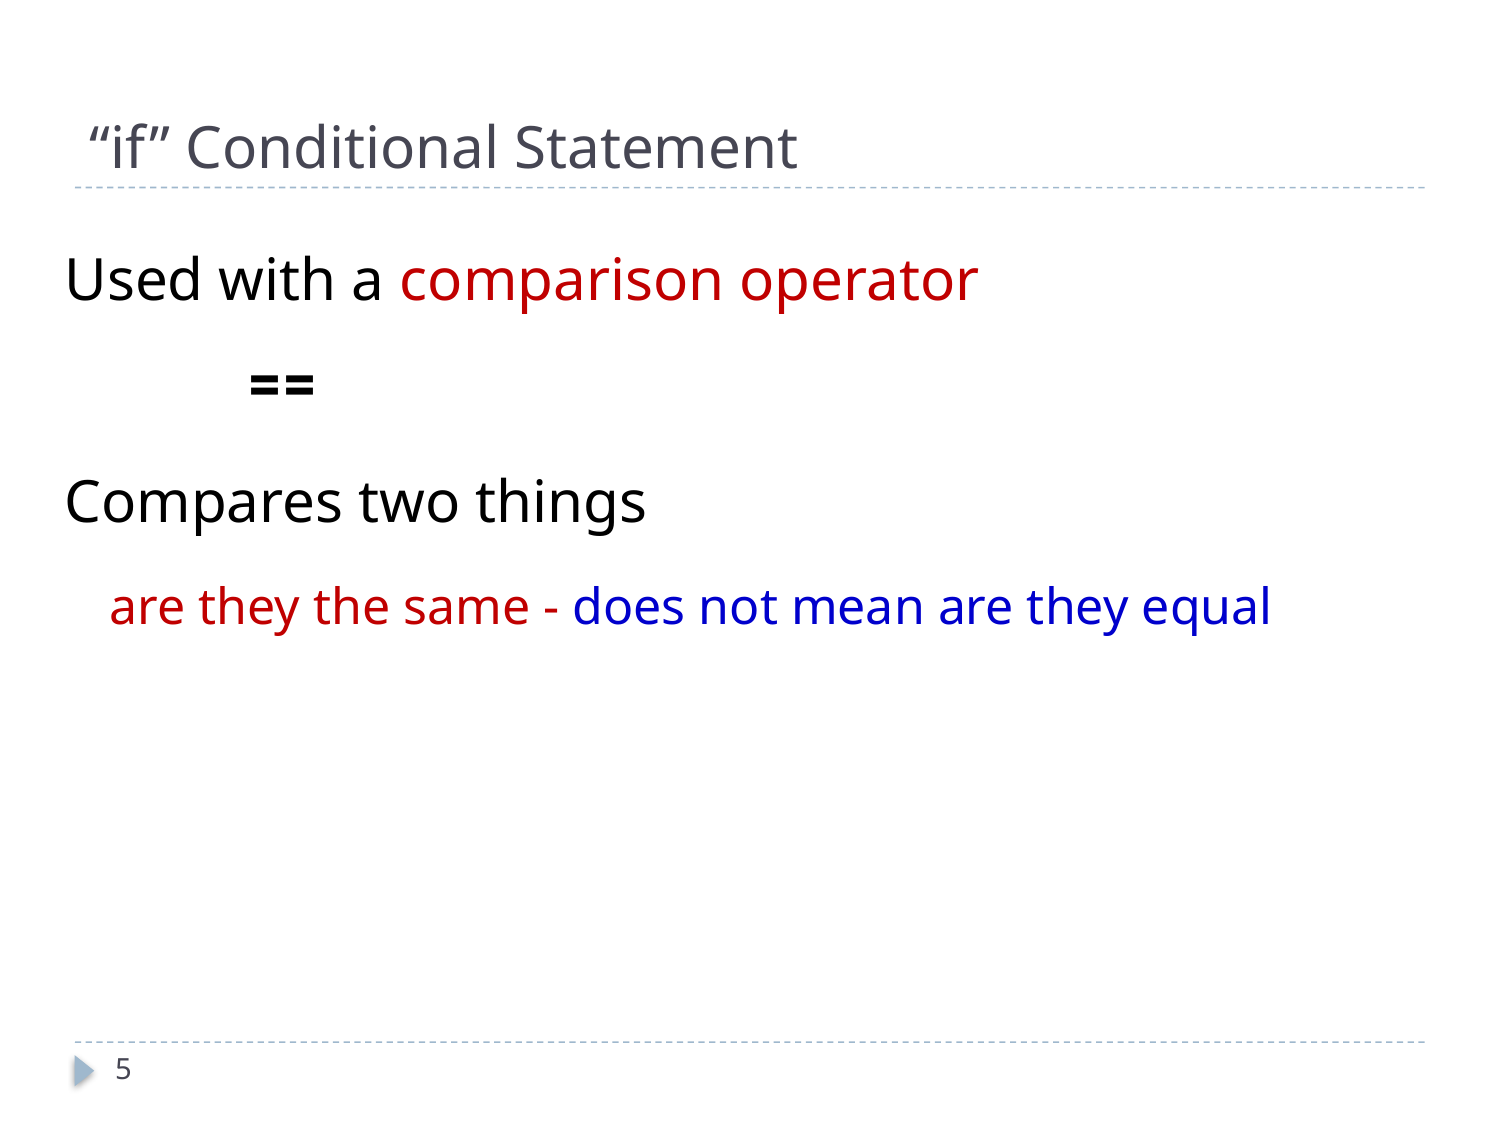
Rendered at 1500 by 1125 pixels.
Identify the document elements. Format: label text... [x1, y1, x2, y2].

slide_number 5 [100, 1042, 426, 1103]
list Used with a comparison operator == Compares two things are they the same - does not mean are they equal [50, 200, 1463, 1010]
title “if” Conditional Statement [75, 24, 1425, 188]
